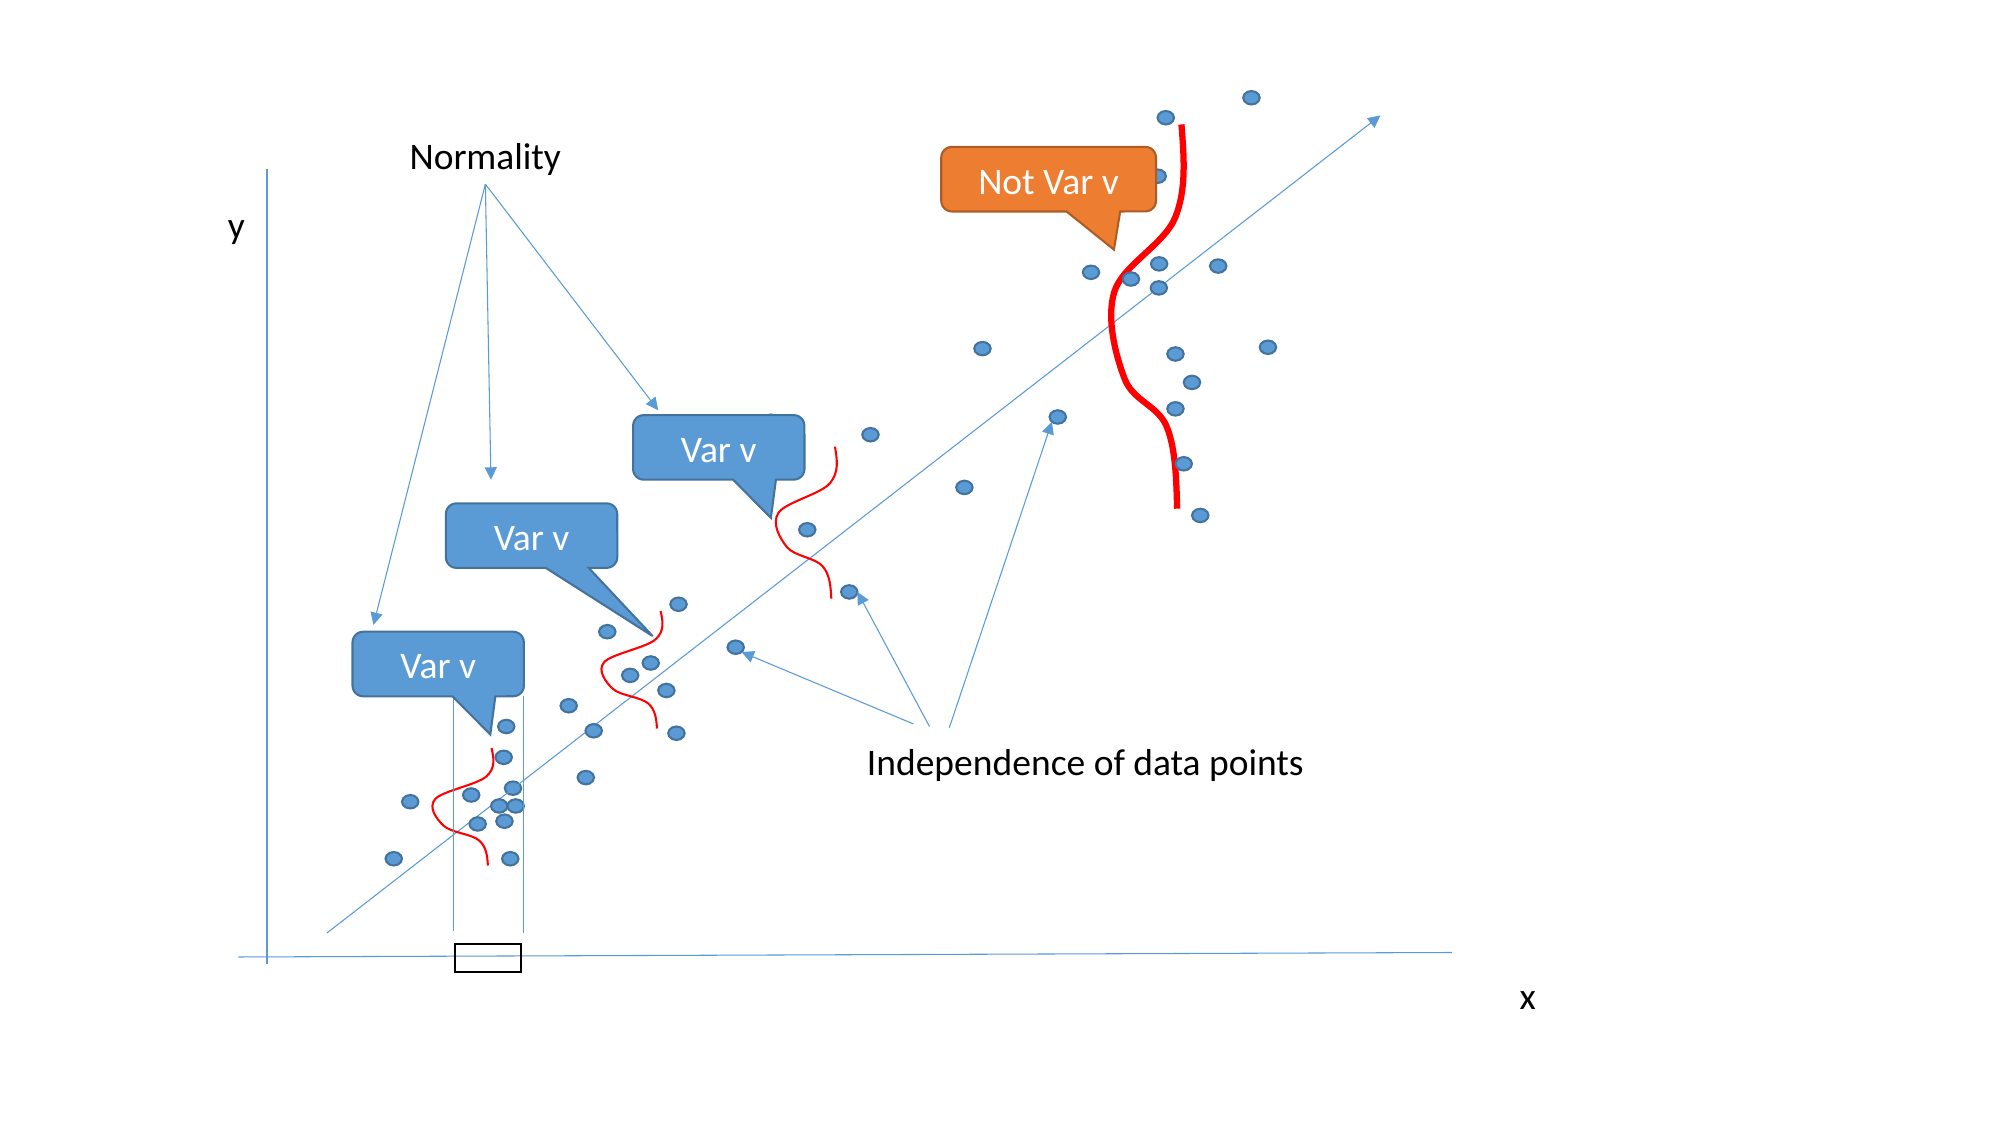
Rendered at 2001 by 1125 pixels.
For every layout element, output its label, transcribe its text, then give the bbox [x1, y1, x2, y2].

text_box [454, 957, 522, 973]
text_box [238, 952, 1453, 957]
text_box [486, 184, 659, 411]
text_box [326, 115, 1381, 933]
text_box [454, 943, 522, 952]
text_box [949, 421, 1052, 728]
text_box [857, 591, 930, 727]
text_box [373, 184, 486, 625]
text_box [1242, 89, 1261, 106]
text_box [1157, 109, 1175, 115]
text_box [486, 411, 492, 480]
text_box x [1504, 964, 1551, 1025]
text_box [741, 651, 857, 724]
text_box y [213, 193, 260, 254]
